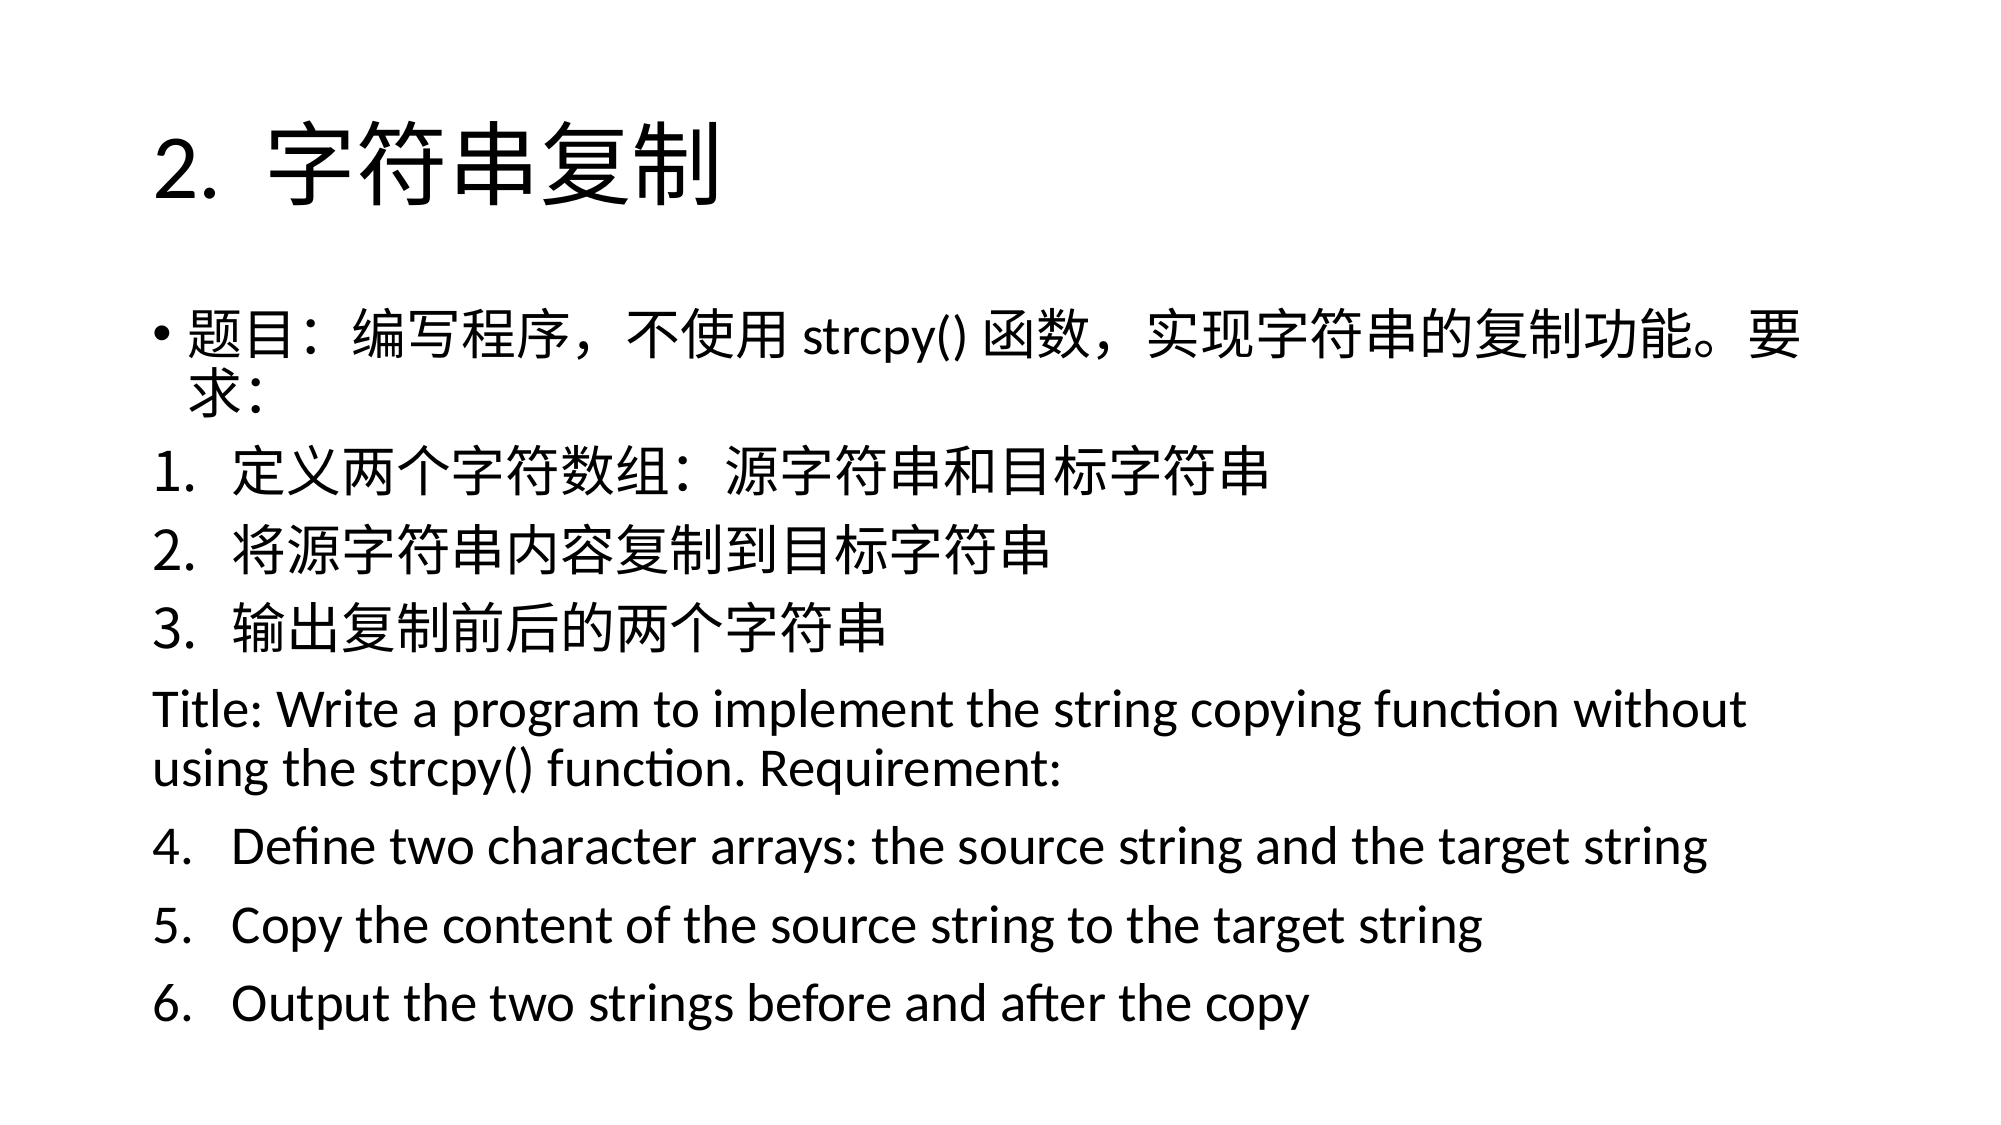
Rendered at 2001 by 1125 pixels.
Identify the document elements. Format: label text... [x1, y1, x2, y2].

title 2. 字符串复制 [137, 59, 1863, 278]
list 题目：编写程序，不使用strcpy()函数，实现字符串的复制功能。要求： 定义两个字符数组：源字符串和目标字符串 将源字符串内容复制到目标字符串 输出复制前后的两个字符串 Title: Write a program to implement the string copying function without using the strcpy() function. Requirement: Define two character arrays: the source string and the target string Copy the content of the source string to the target string Output the two strings before and after the copy [137, 299, 1863, 1044]
